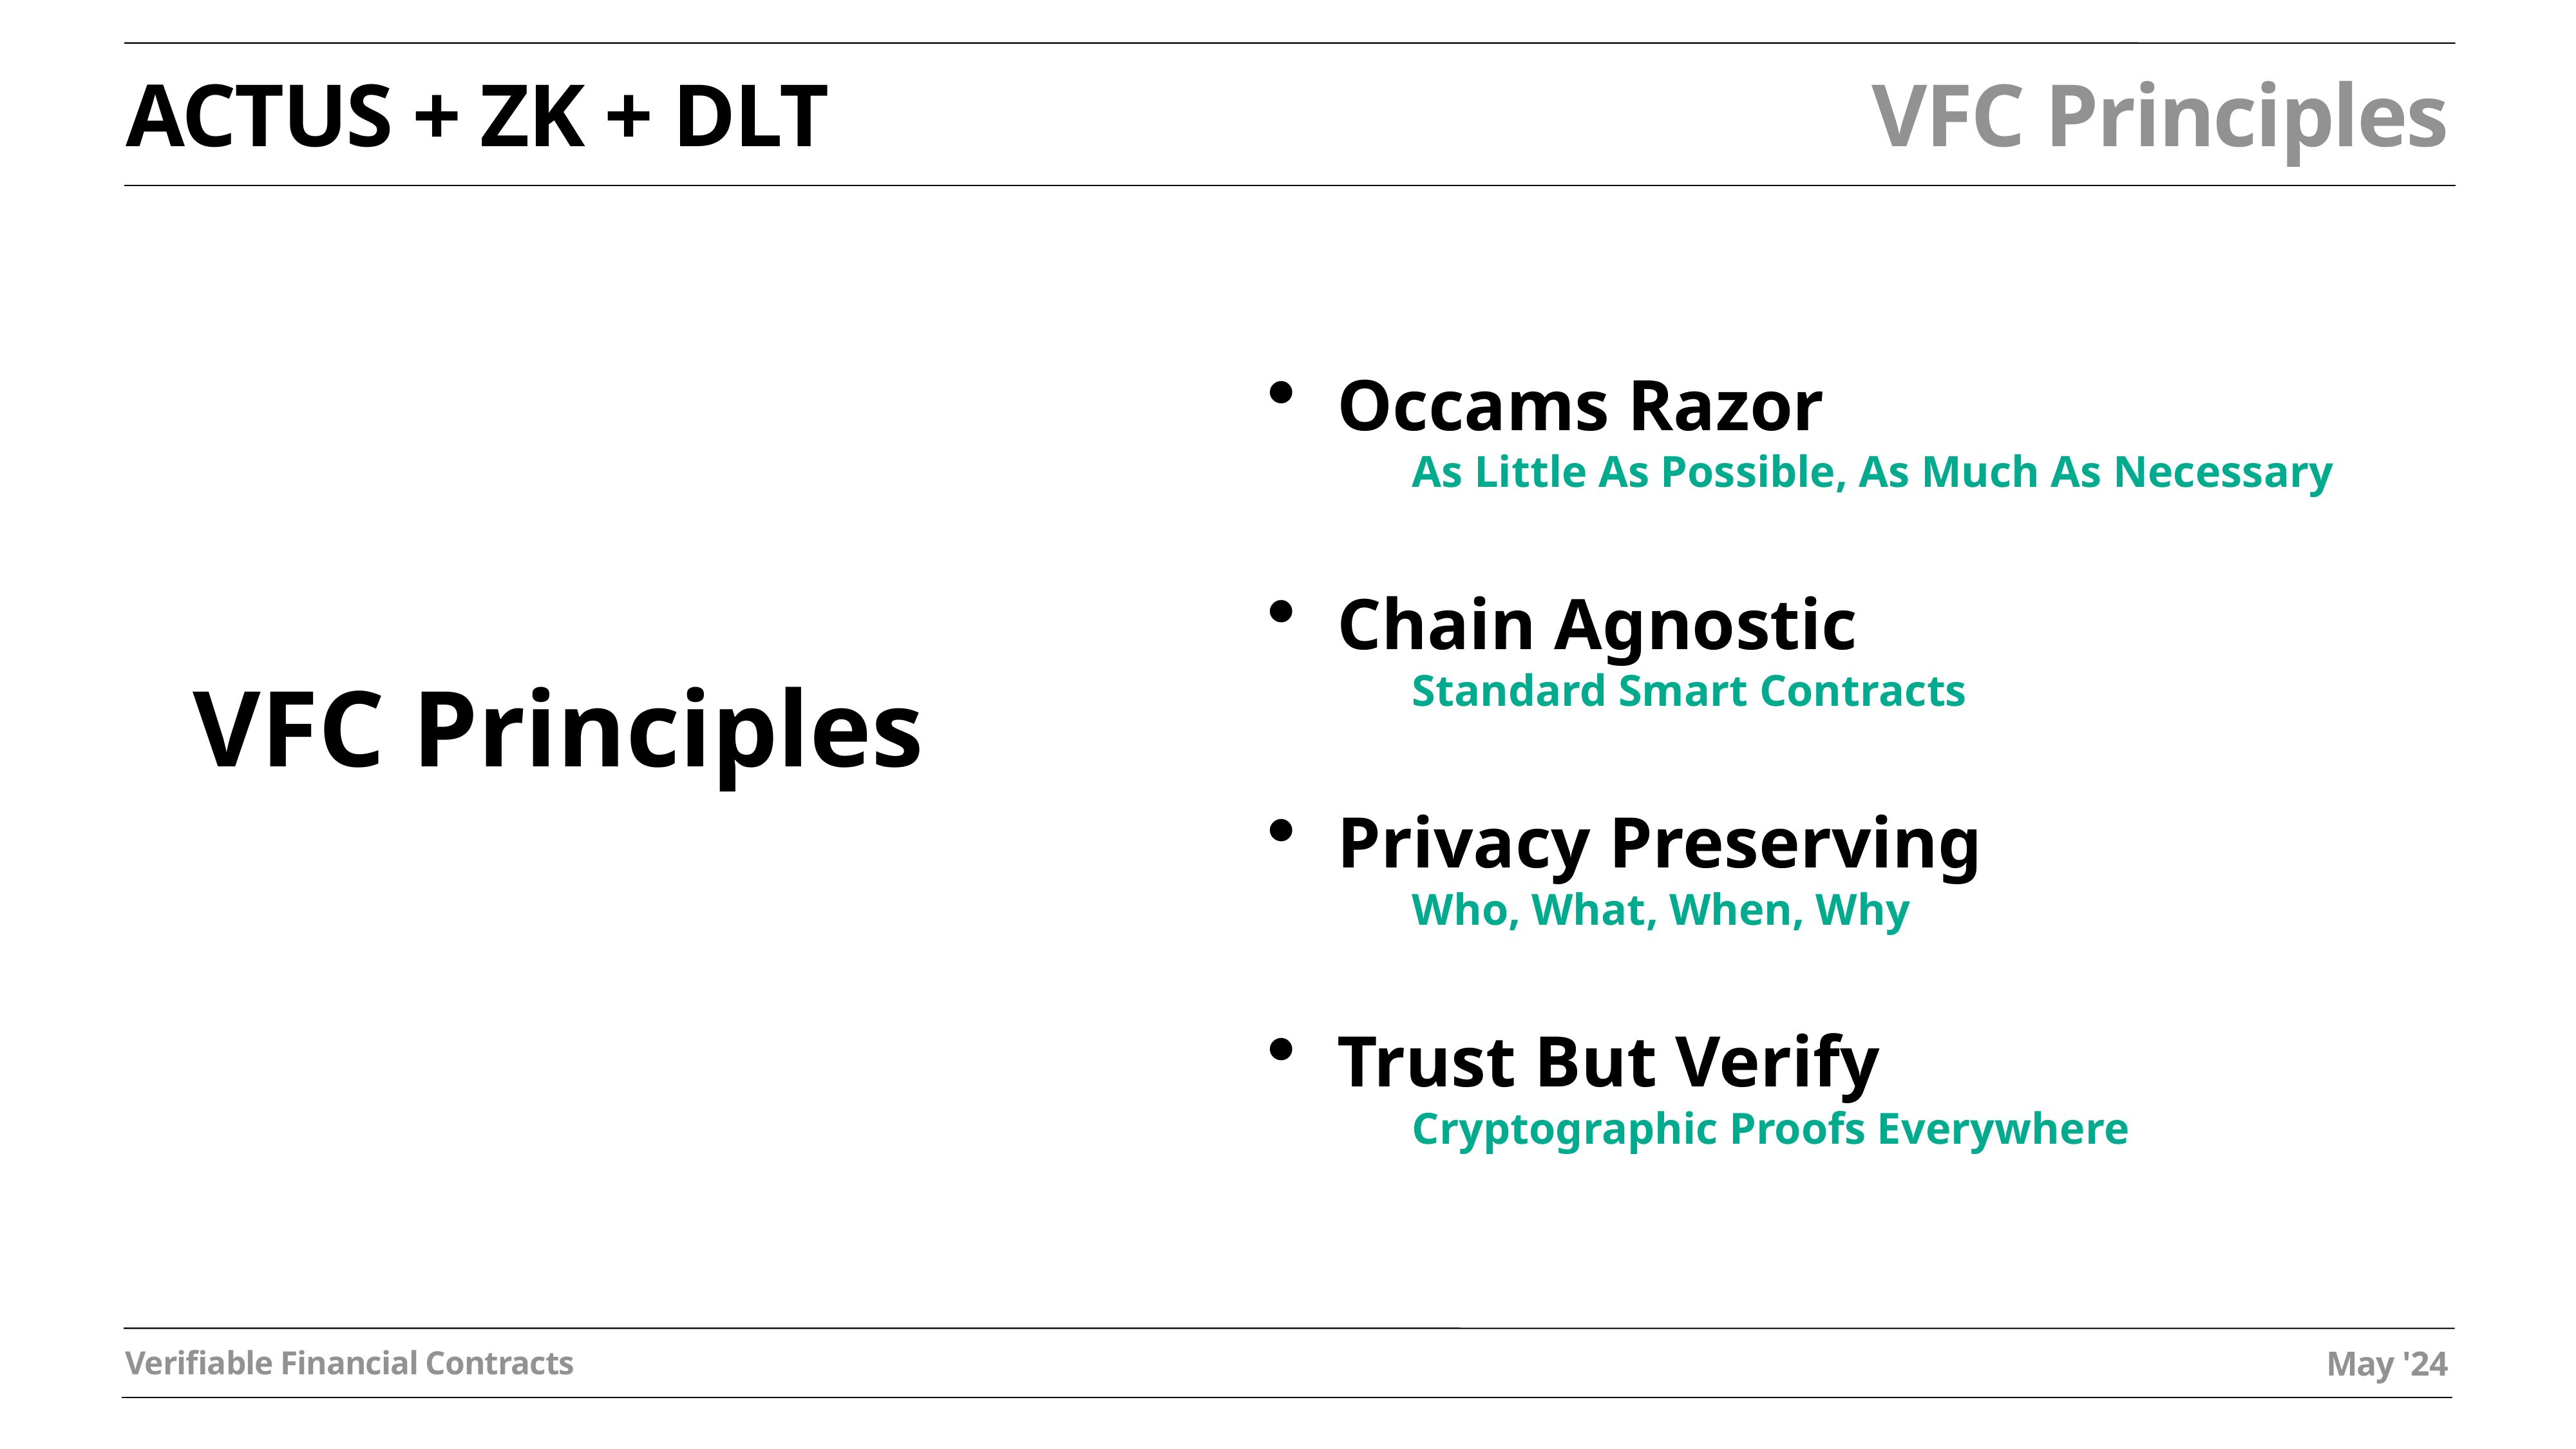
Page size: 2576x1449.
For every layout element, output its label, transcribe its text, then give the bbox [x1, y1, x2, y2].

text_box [120, 43, 2456, 185]
text_box VFC Principles [187, 656, 1166, 793]
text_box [120, 1328, 2455, 1397]
text_box Occams Razor As Little As Possible, As Much As Necessary Chain Agnostic Standard Smart Contracts Privacy Preserving Who, What, When, Why Trust But Verify Cryptographic Proofs Everywhere [1262, 355, 2382, 1158]
